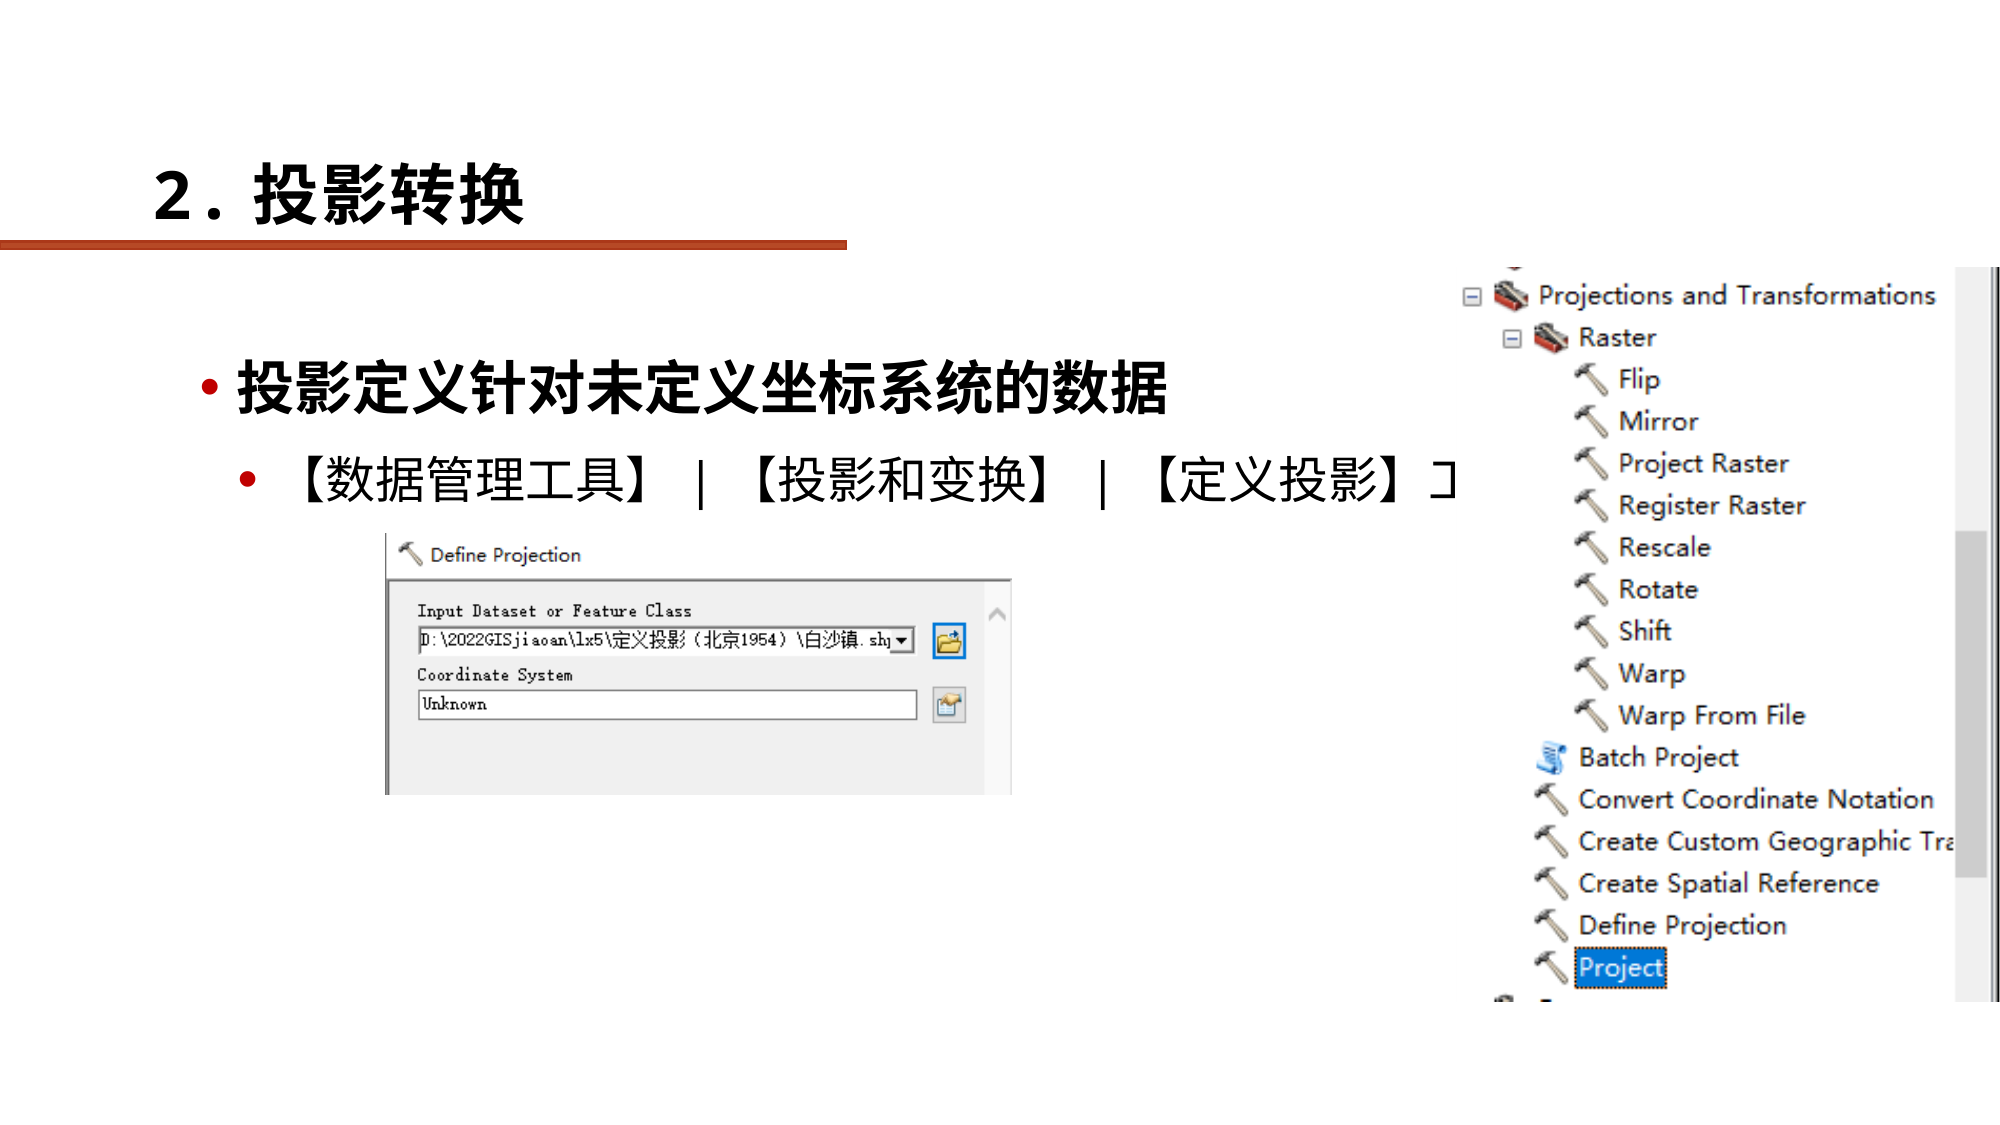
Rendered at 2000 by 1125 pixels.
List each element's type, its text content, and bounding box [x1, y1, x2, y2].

picture [1455, 267, 2000, 1002]
list 投影定义针对未定义坐标系统的数据 【数据管理工具】|【投影和变换】|【定义投影】工具 [184, 326, 1455, 1002]
picture [385, 532, 1012, 795]
title 2.投影转换 [137, 16, 1638, 242]
